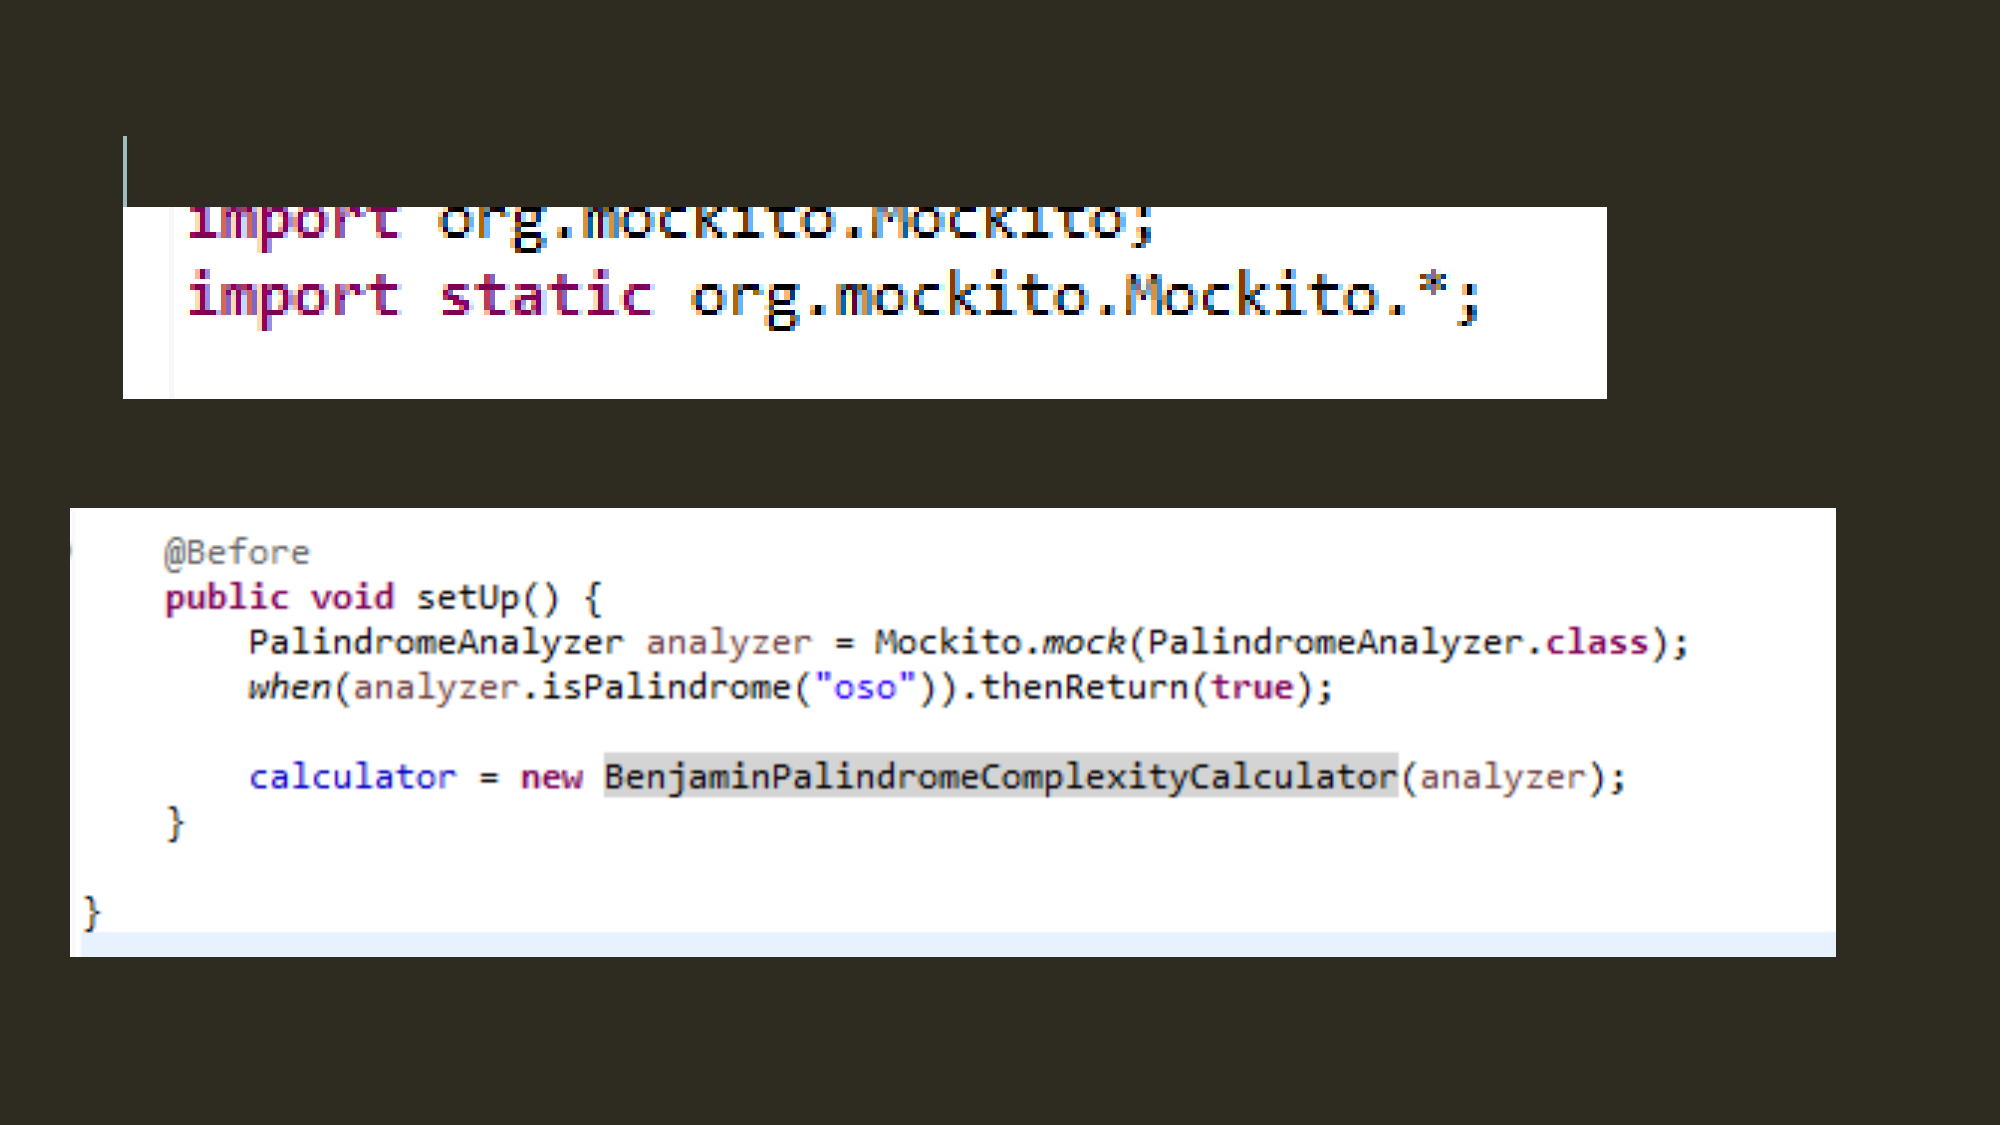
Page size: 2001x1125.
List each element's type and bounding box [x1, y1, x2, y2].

picture [70, 508, 1836, 957]
picture [123, 207, 1607, 400]
